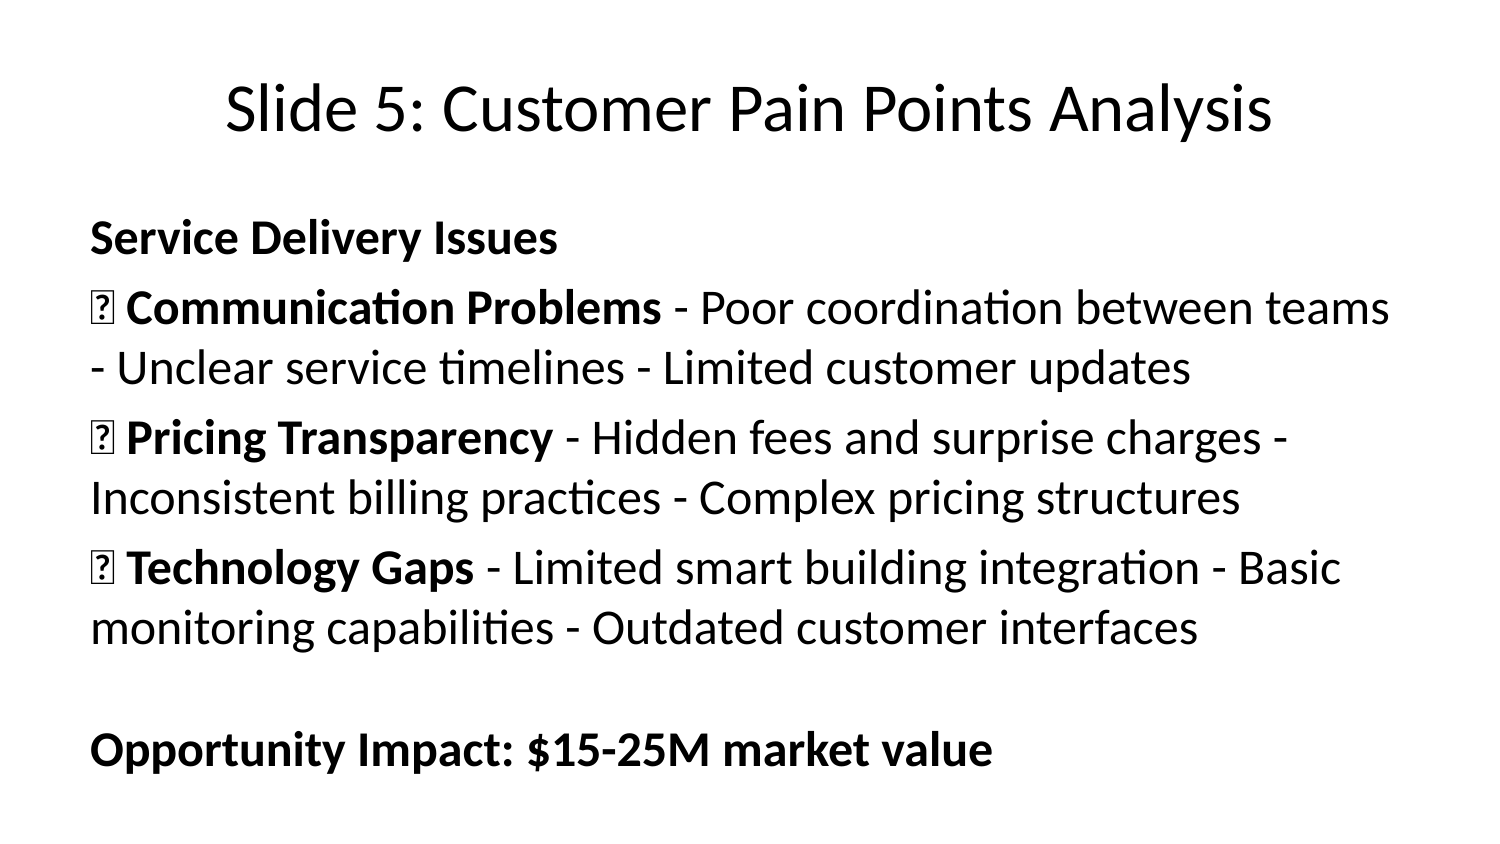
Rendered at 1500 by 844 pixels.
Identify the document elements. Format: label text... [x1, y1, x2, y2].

title Slide 5: Customer Pain Points Analysis [75, 33, 1425, 175]
list Service Delivery Issues 🔴 Communication Problems - Poor coordination between teams - Unclear service timelines - Limited customer updates 🔴 Pricing Transparency - Hidden fees and surprise charges - Inconsistent billing practices - Complex pricing structures 🔴 Technology Gaps - Limited smart building integration - Basic monitoring capabilities - Outdated customer interfaces Opportunity Impact: $15-25M market value [75, 196, 1425, 754]
